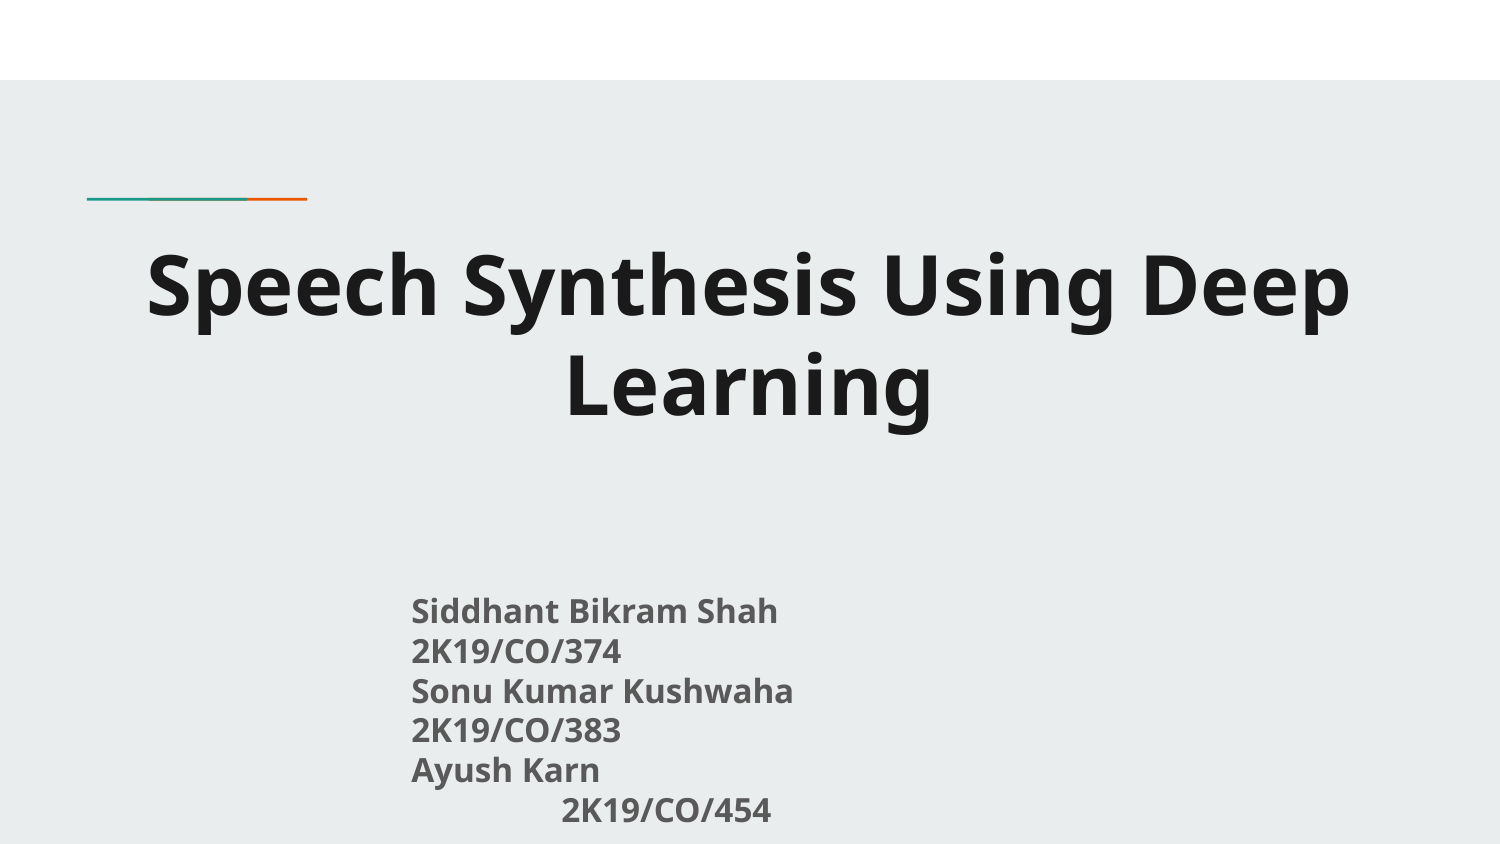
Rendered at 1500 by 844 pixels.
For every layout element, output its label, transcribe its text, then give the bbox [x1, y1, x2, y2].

subtitle Siddhant Bikram Shah 2K19/CO/374 Sonu Kumar Kushwaha 2K19/CO/383 Ayush Karn 2K19/CO/454 [396, 574, 1104, 745]
title Speech Synthesis Using Deep Learning [119, 216, 1381, 490]
